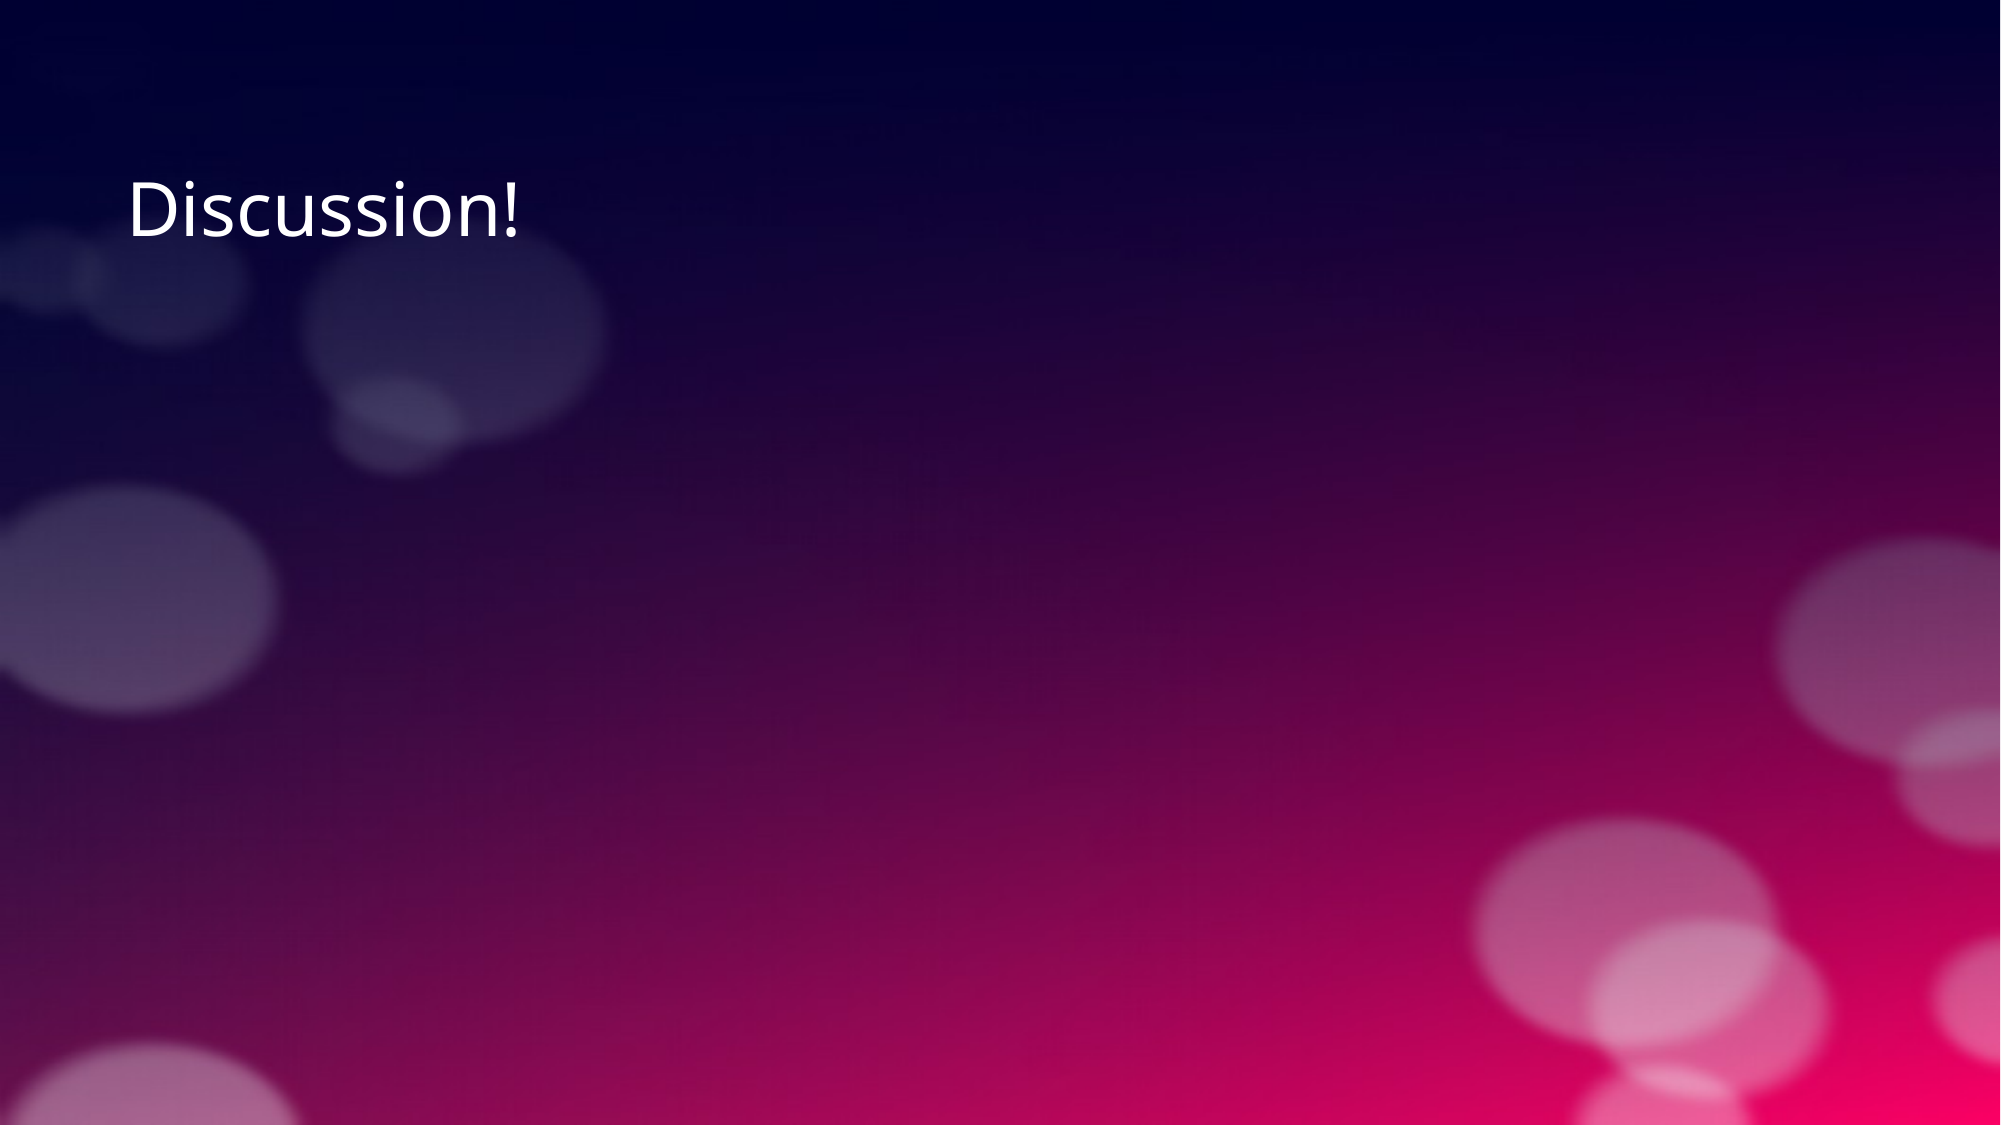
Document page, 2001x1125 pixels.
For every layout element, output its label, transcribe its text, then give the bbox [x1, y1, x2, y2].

text_box Discussion! [111, 123, 1689, 301]
picture [0, 0, 2001, 1125]
text_box [111, 383, 1689, 974]
